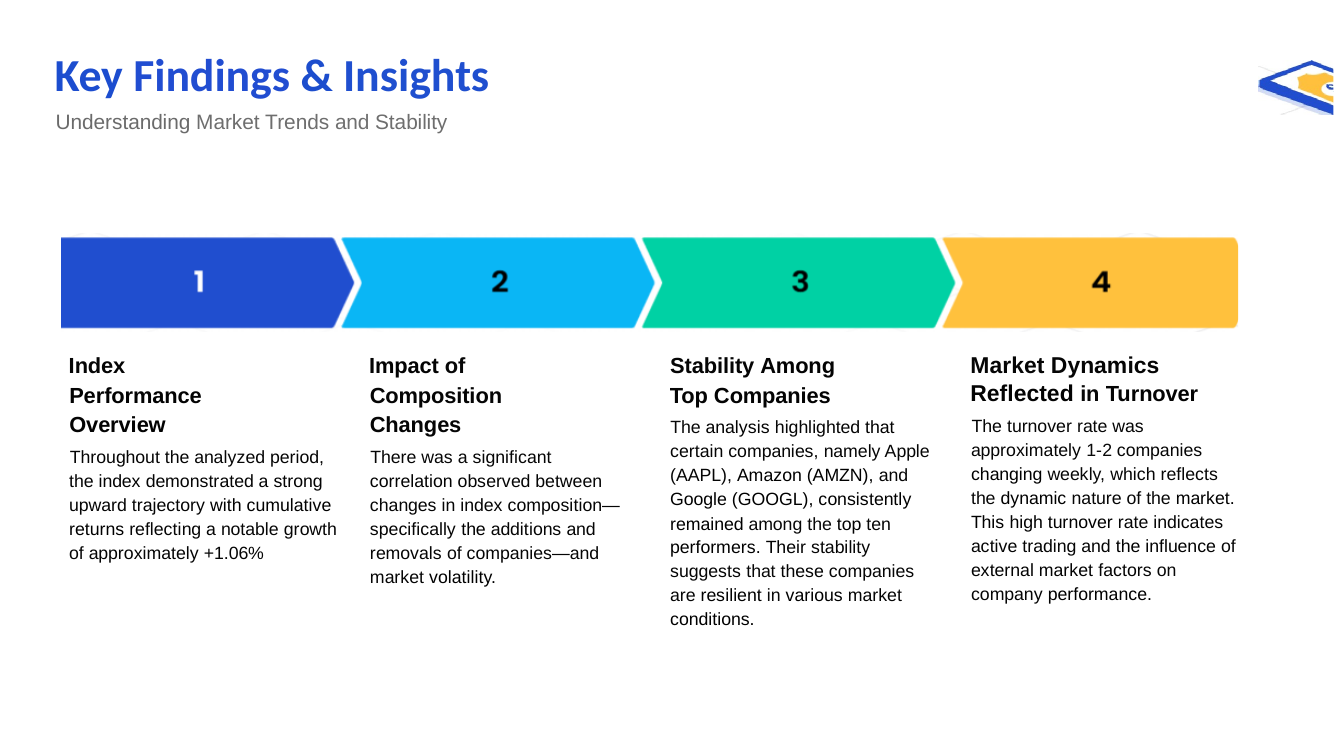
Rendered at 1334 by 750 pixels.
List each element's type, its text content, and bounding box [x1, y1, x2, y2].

picture [60, 233, 1239, 332]
text_box Market Dynamics Reflected in Turnover The turnover rate was approximately 1-2 companies changing weekly, which reflects the dynamic nature of the market. This high turnover rate indicates active trading and the influence of external market factors on company performance. [968, 345, 1239, 604]
title Key Findings & Insights Understanding Market Trends and Stability [54, 23, 669, 171]
text_box Index Performance Overview Throughout the analyzed period, the index demonstrated a strong upward trajectory with cumulative returns reflecting a notable growth of approximately +1.06% [66, 346, 342, 563]
text_box Stability Among Top Companies The analysis highlighted that certain companies, namely Apple (AAPL), Amazon (AMZN), and Google (GOOGL), consistently remained among the top ten performers. Their stability suggests that these companies are resilient in various market conditions. [667, 346, 936, 630]
text_box Impact of Composition Changes There was a significant correlation observed between changes in index composition—specifically the additions and removals of companies—and market volatility. [367, 346, 632, 587]
picture [1258, 60, 1334, 115]
